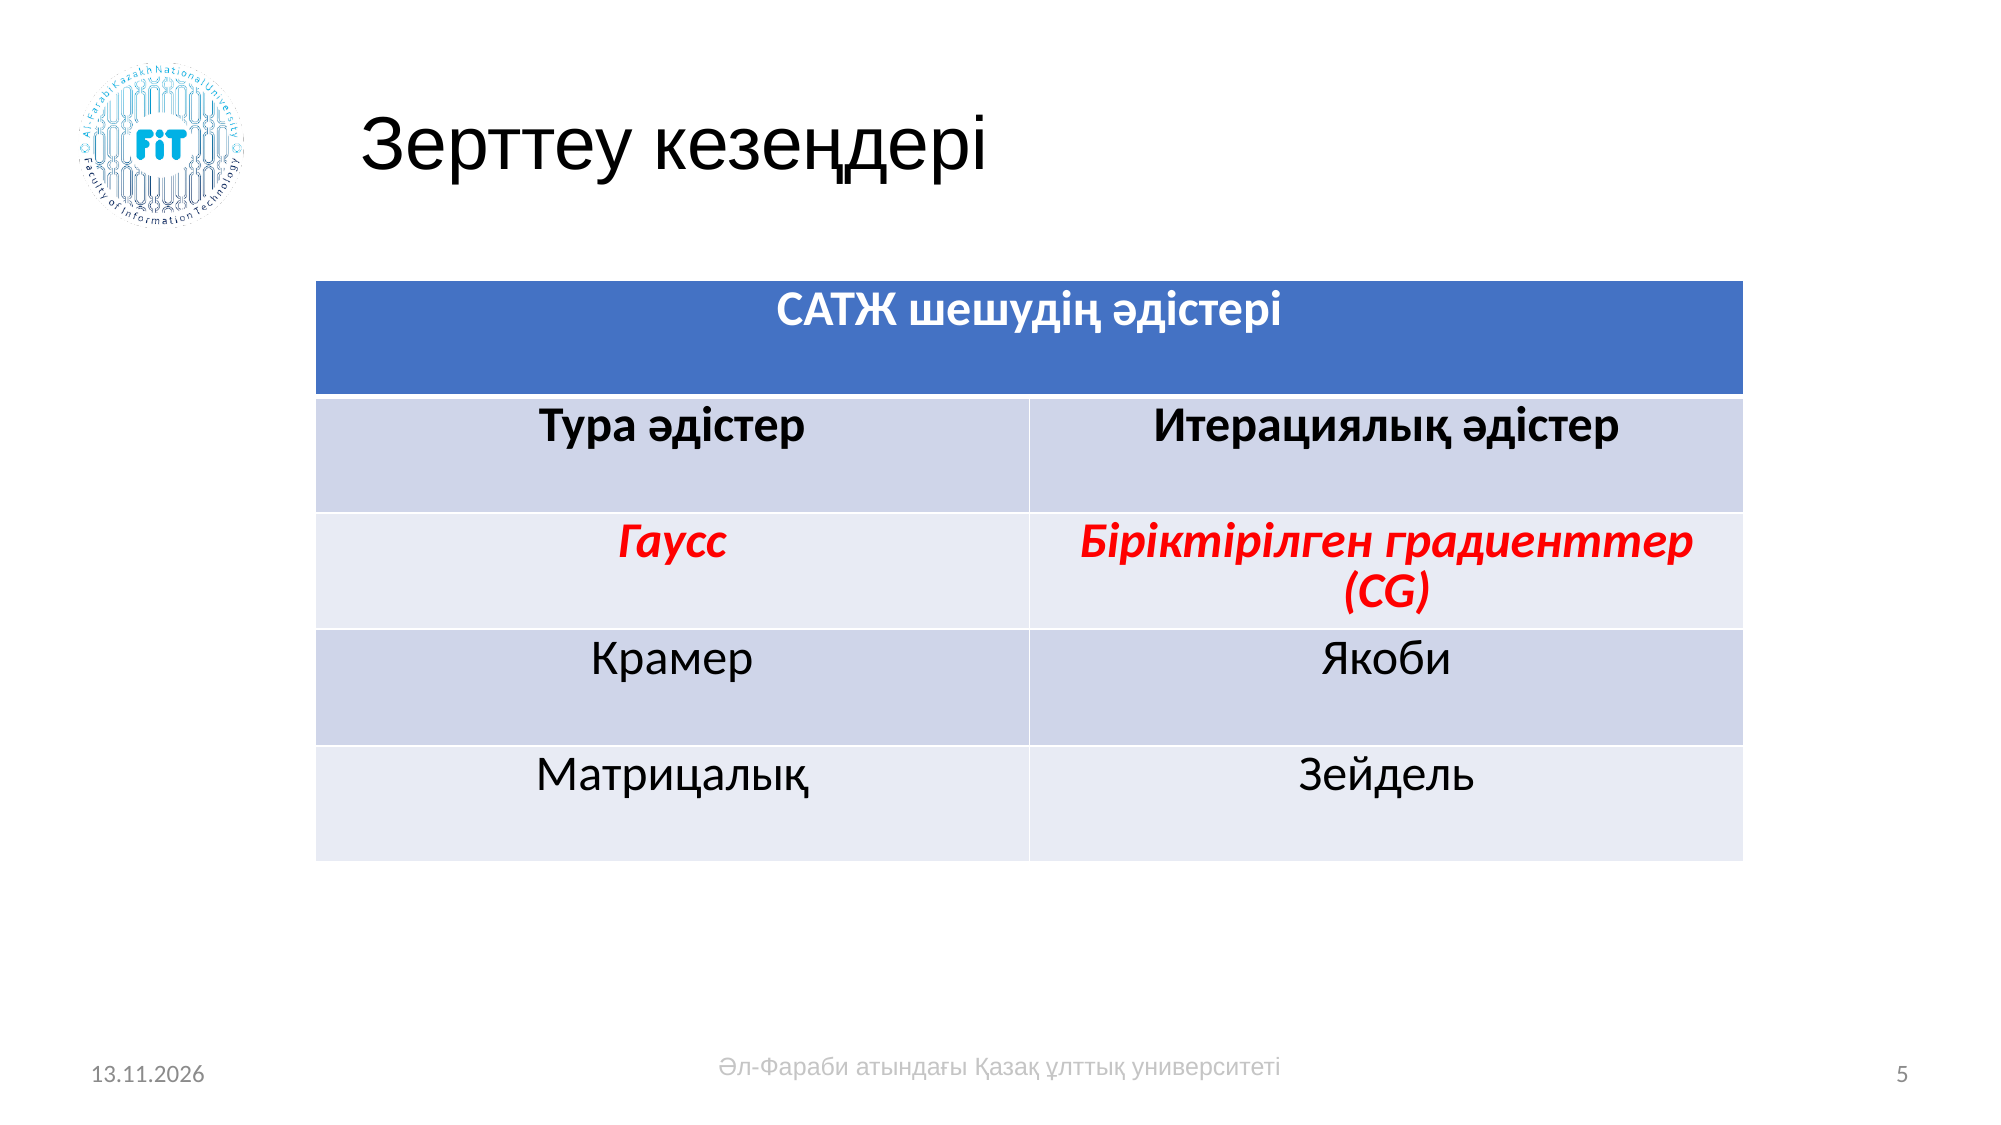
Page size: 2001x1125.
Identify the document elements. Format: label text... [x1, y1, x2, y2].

picture [75, 59, 246, 232]
table_cell Матрицалық [316, 747, 1029, 861]
table_cell Крамер [316, 630, 1029, 745]
table_cell Якоби [1030, 630, 1743, 745]
footer Әл-Фараби атындағы Қазақ ұлттық университеті [662, 1042, 1338, 1103]
table_cell Біріктірілген градиенттер (CG) [1030, 514, 1743, 628]
title Зерттеу кезеңдері [345, 59, 1924, 232]
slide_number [75, 1042, 523, 1103]
slide_number 5 [1477, 1042, 1924, 1103]
table_cell Гаусс [316, 514, 1029, 628]
table_header САТЖ шешудің әдістері [316, 281, 1743, 394]
table_cell Тура әдістер [316, 399, 1029, 512]
table_cell Итерациялық әдістер [1030, 399, 1743, 512]
table_cell Зейдель [1030, 747, 1743, 861]
